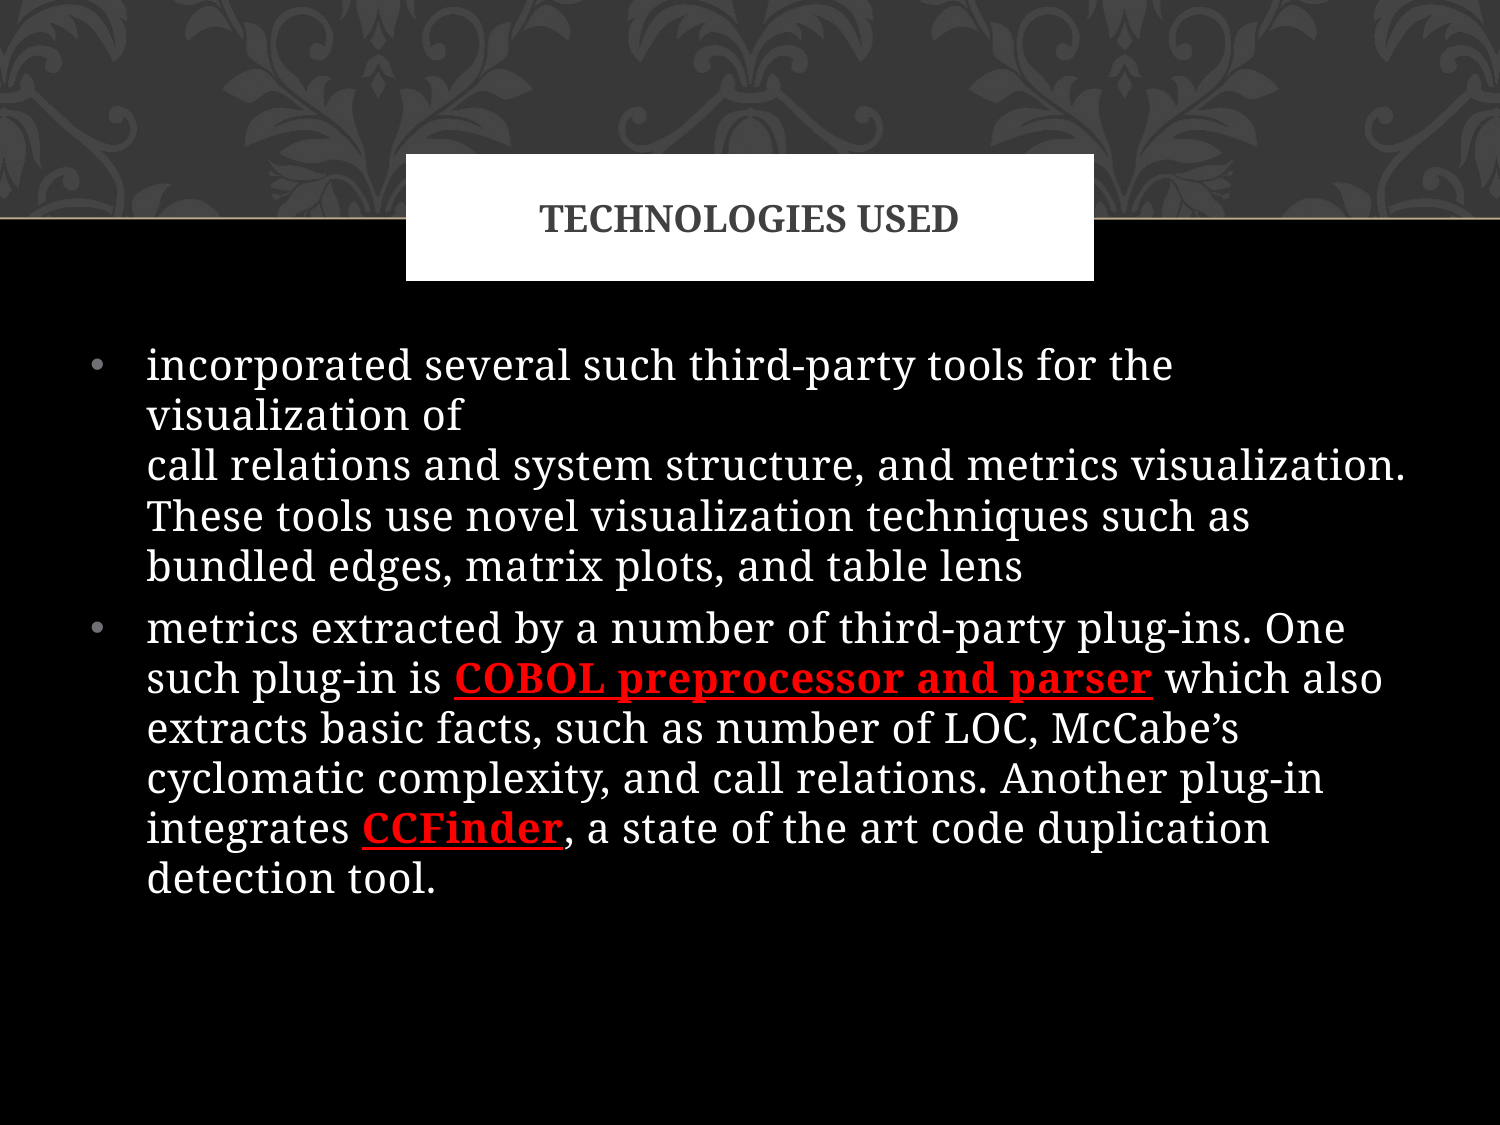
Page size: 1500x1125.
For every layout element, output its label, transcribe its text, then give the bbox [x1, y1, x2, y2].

list incorporated several such third-party tools for the visualization of call relations and system structure, and metrics visualization. These tools use novel visualization techniques such as bundled edges, matrix plots, and table lens metrics extracted by a number of third-party plug-ins. One such plug-in is COBOL preprocessor and parser which also extracts basic facts, such as number of LOC, McCabe’s cyclomatic complexity, and call relations. Another plug-in integrates CCFinder, a state of the art code duplication detection tool. [75, 331, 1425, 1000]
title Technologies used [406, 154, 1094, 281]
